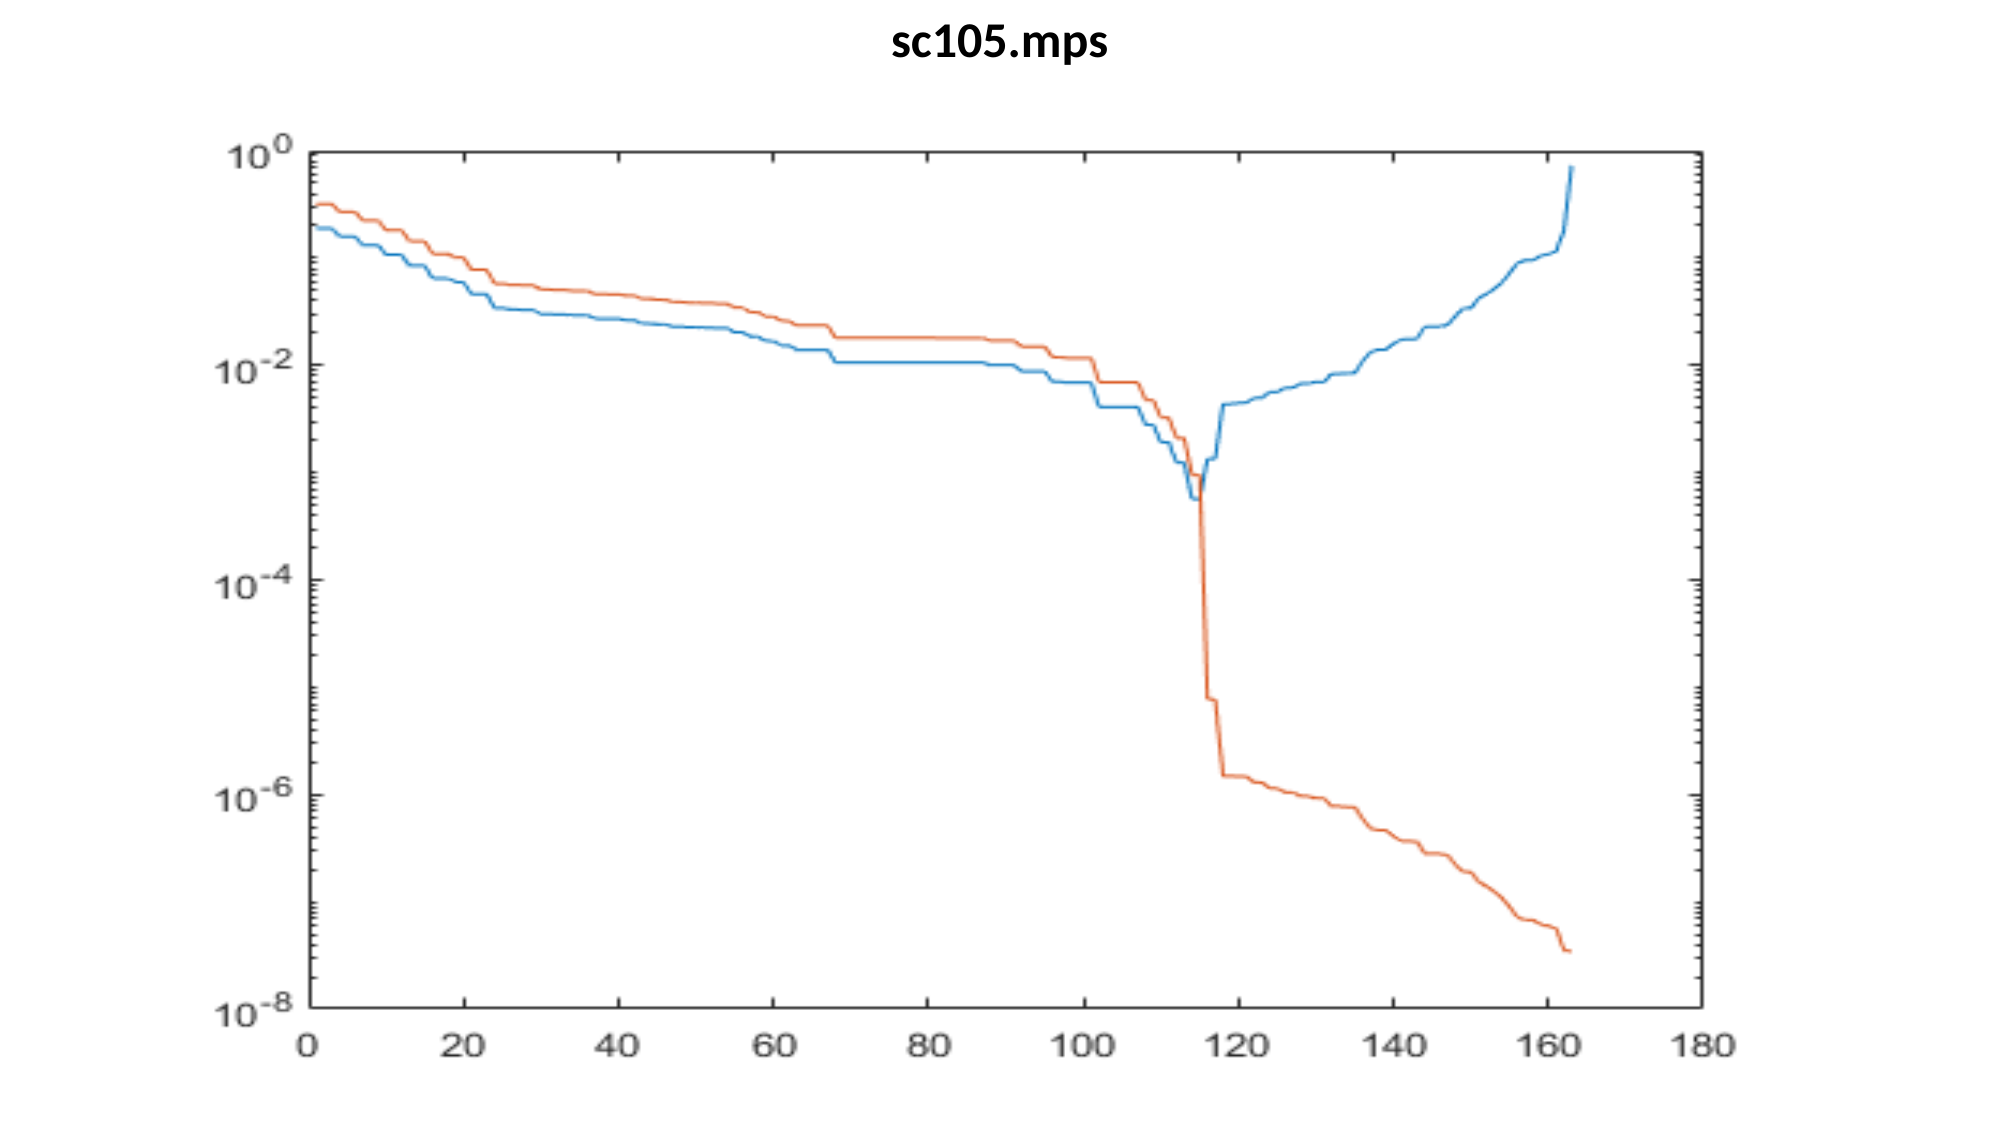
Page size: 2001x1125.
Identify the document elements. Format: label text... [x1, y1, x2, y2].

text_box sc105.mps [876, 0, 1124, 74]
picture [74, 74, 1875, 1125]
